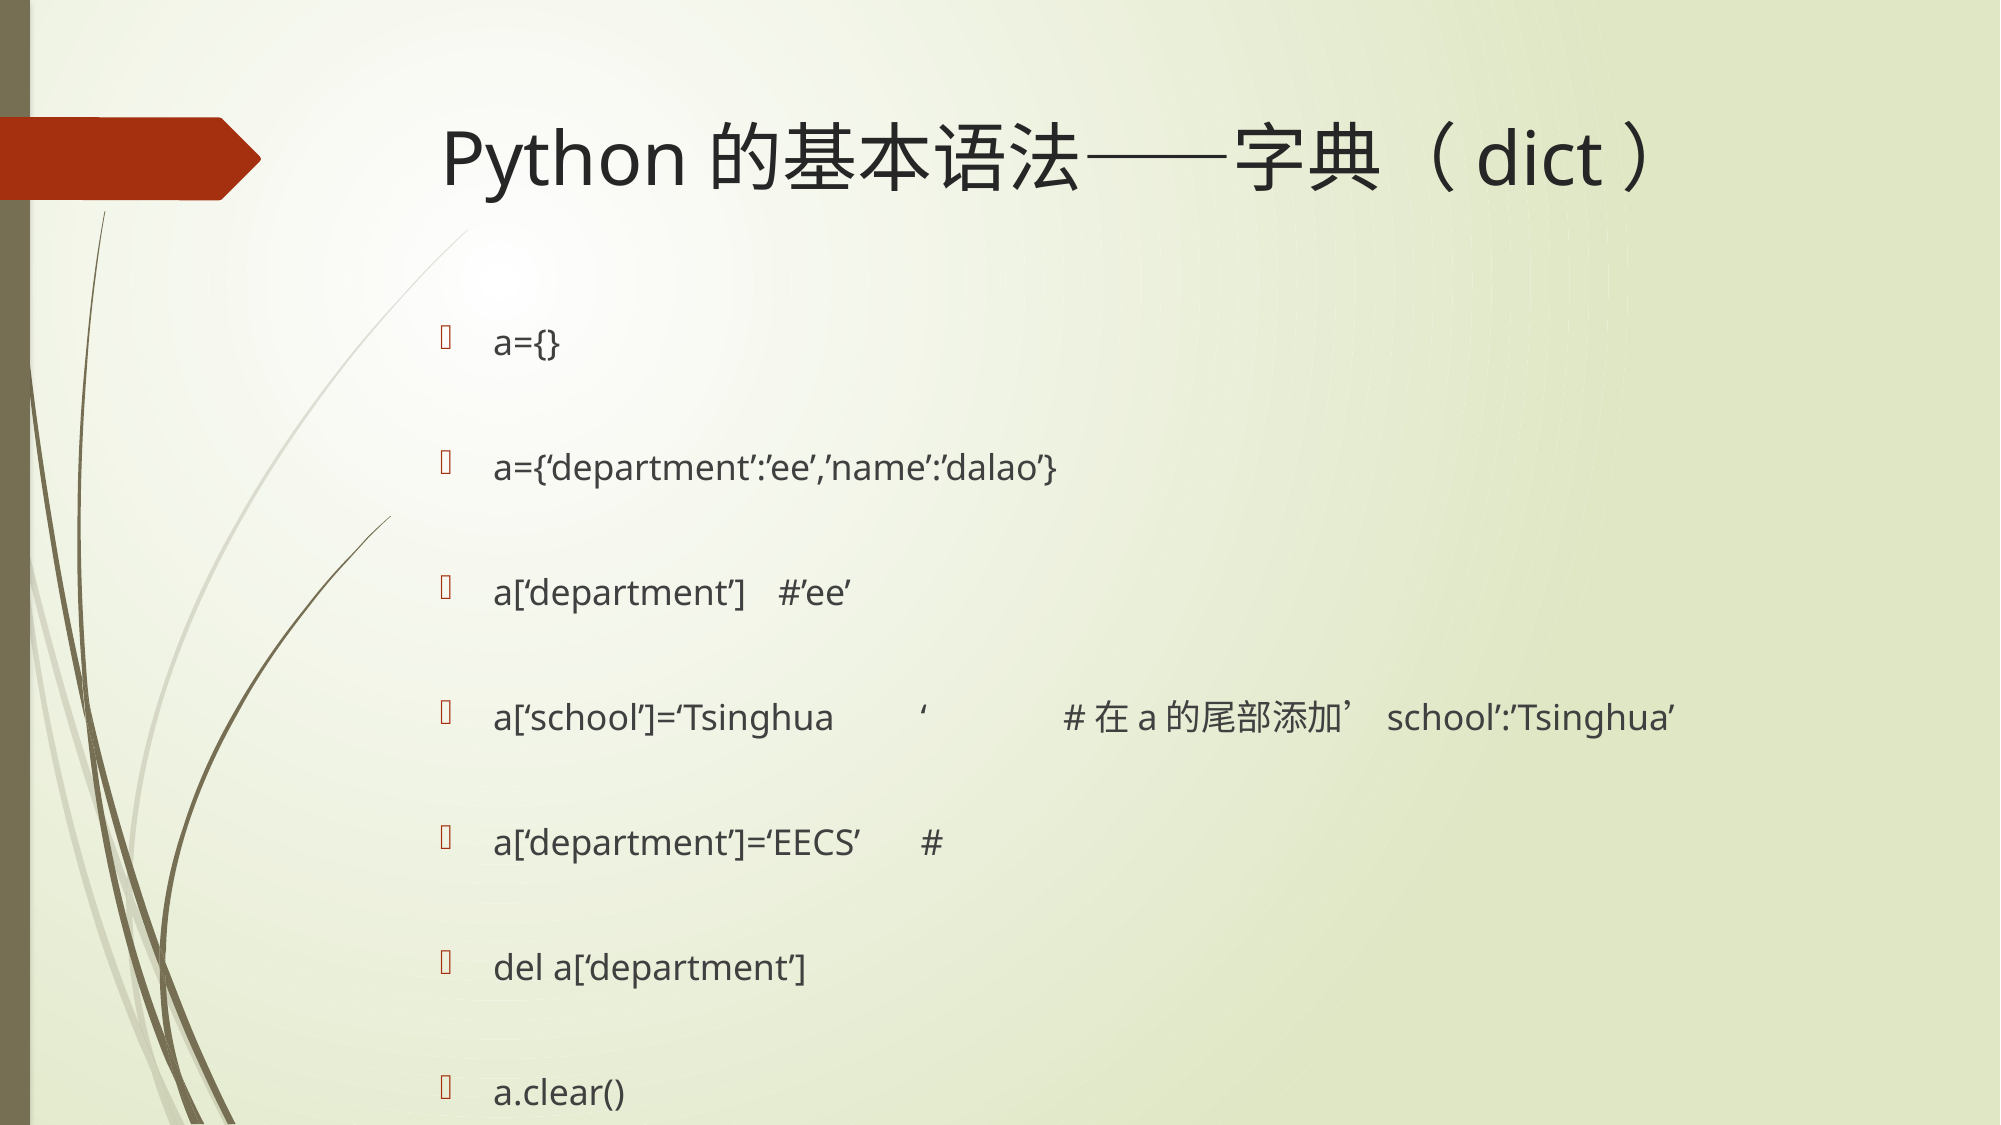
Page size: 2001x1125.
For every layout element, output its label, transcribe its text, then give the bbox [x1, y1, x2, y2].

title Python的基本语法——字典（dict） [425, 102, 1888, 312]
list a={} a={‘department’:’ee’,’name’:’dalao’} a[‘department’] #’ee’ a[‘school’]=‘Tsinghua ‘ #在a的尾部添加’school’:’Tsinghua’ a[‘department’]=‘EECS’ # del a[‘department’] a.clear() [424, 312, 1888, 1125]
